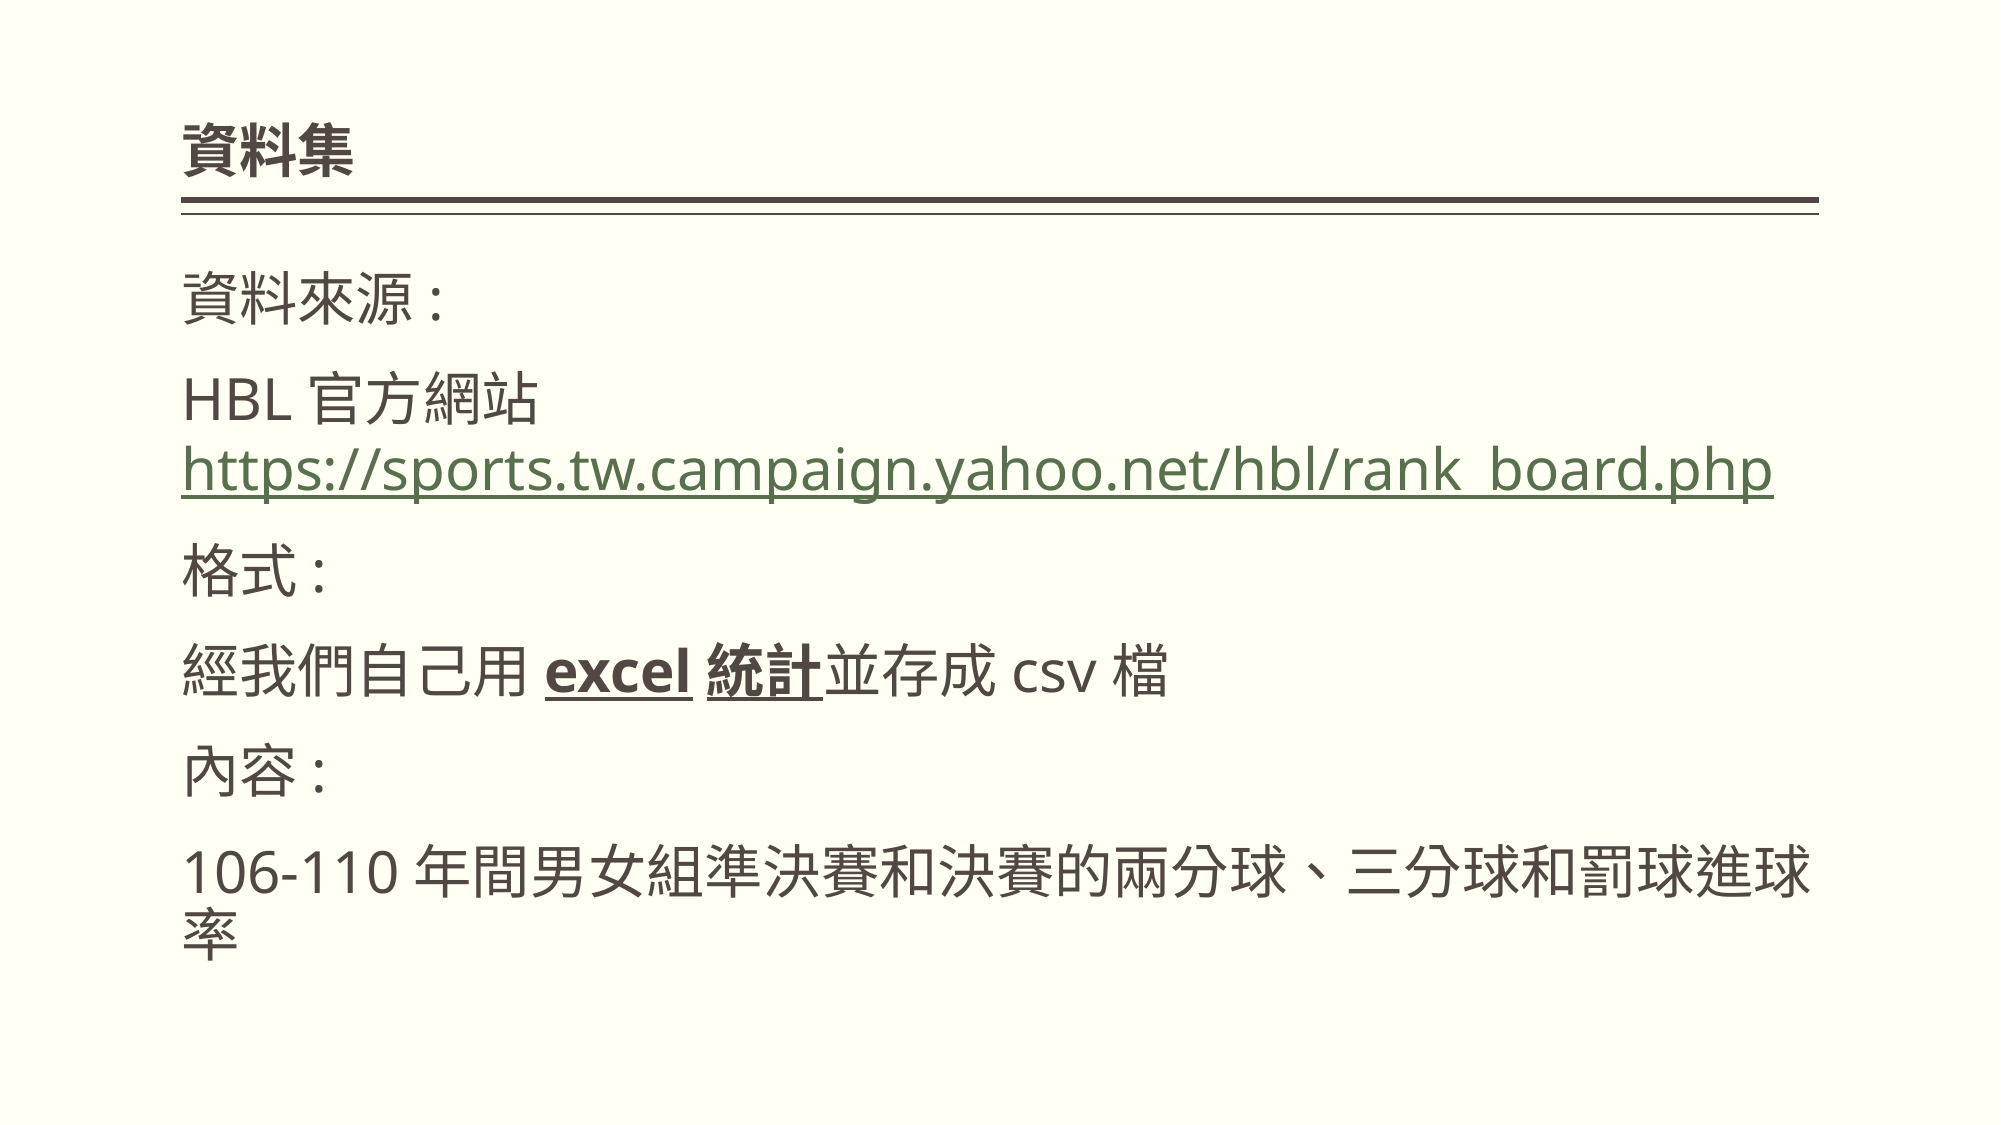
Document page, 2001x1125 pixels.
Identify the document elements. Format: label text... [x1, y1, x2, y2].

title 資料集 [181, 12, 1819, 193]
list 資料來源: HBL官方網站https://sports.tw.campaign.yahoo.net/hbl/rank_board.php 格式: 經我們自己用excel統計並存成csv檔 內容: 106-110年間男女組準決賽和決賽的兩分球、三分球和罰球進球率 [181, 262, 1819, 1013]
